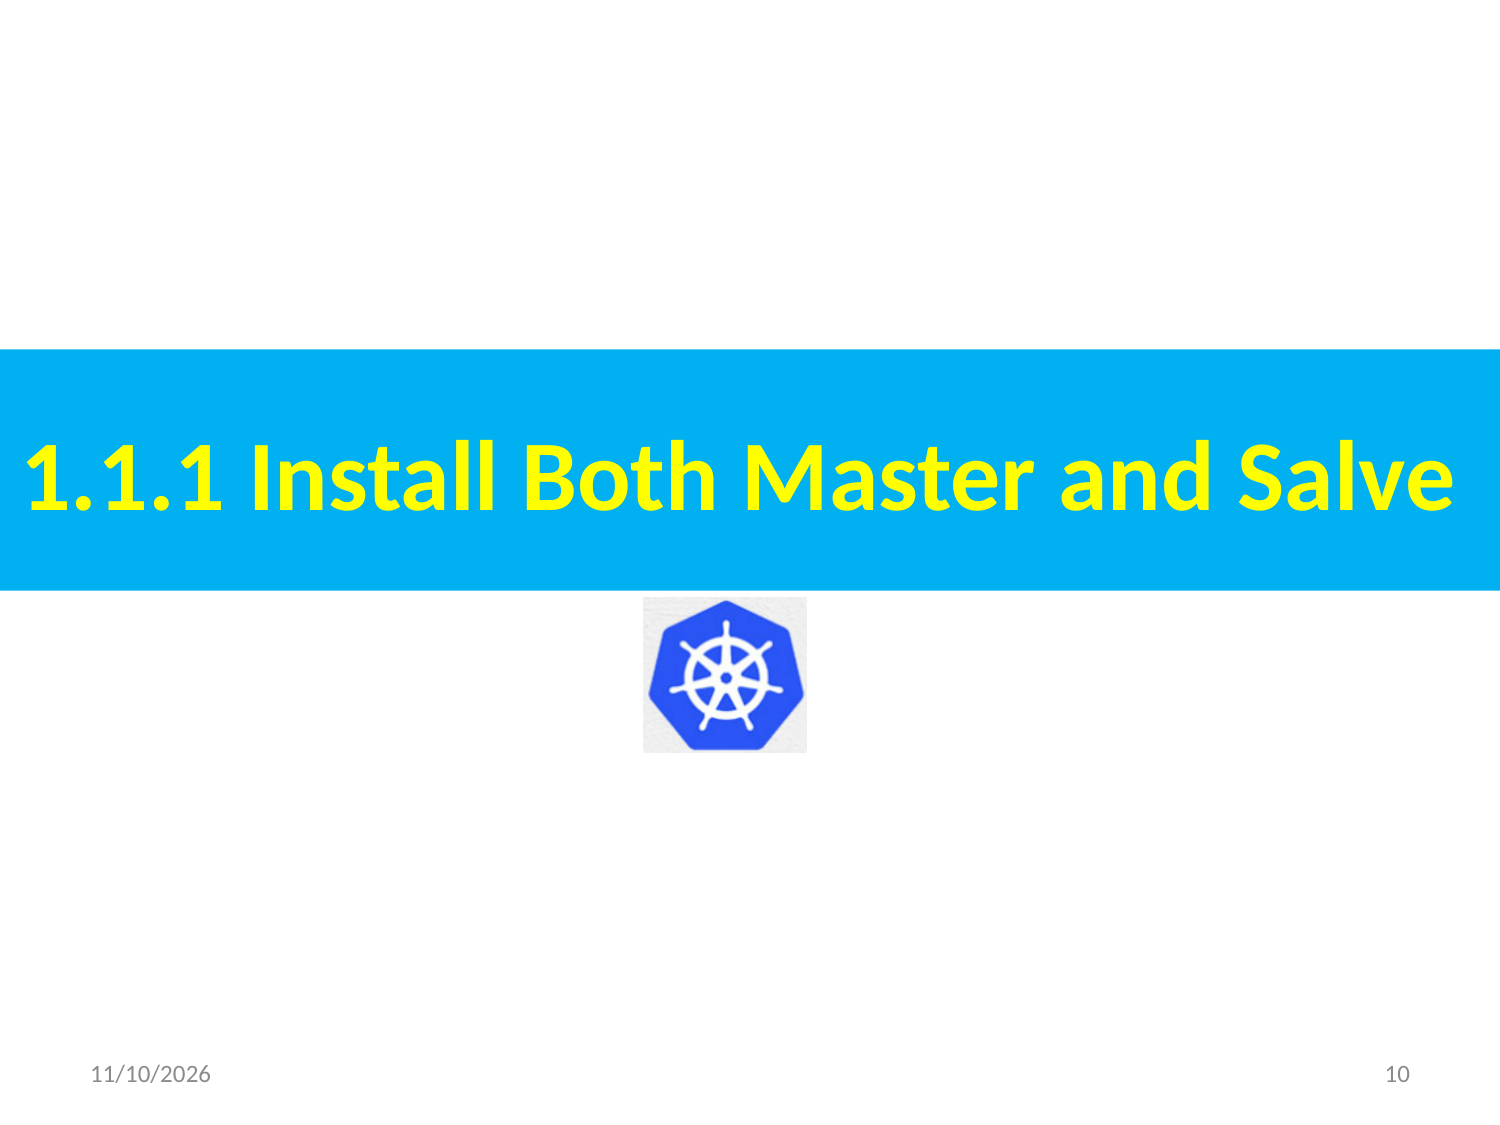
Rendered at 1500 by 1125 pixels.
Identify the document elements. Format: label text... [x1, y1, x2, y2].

picture [643, 596, 807, 753]
title 1.1.1 Install Both Master and Salve [0, 349, 1500, 591]
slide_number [75, 1042, 425, 1103]
slide_number 10 [1074, 1042, 1425, 1103]
